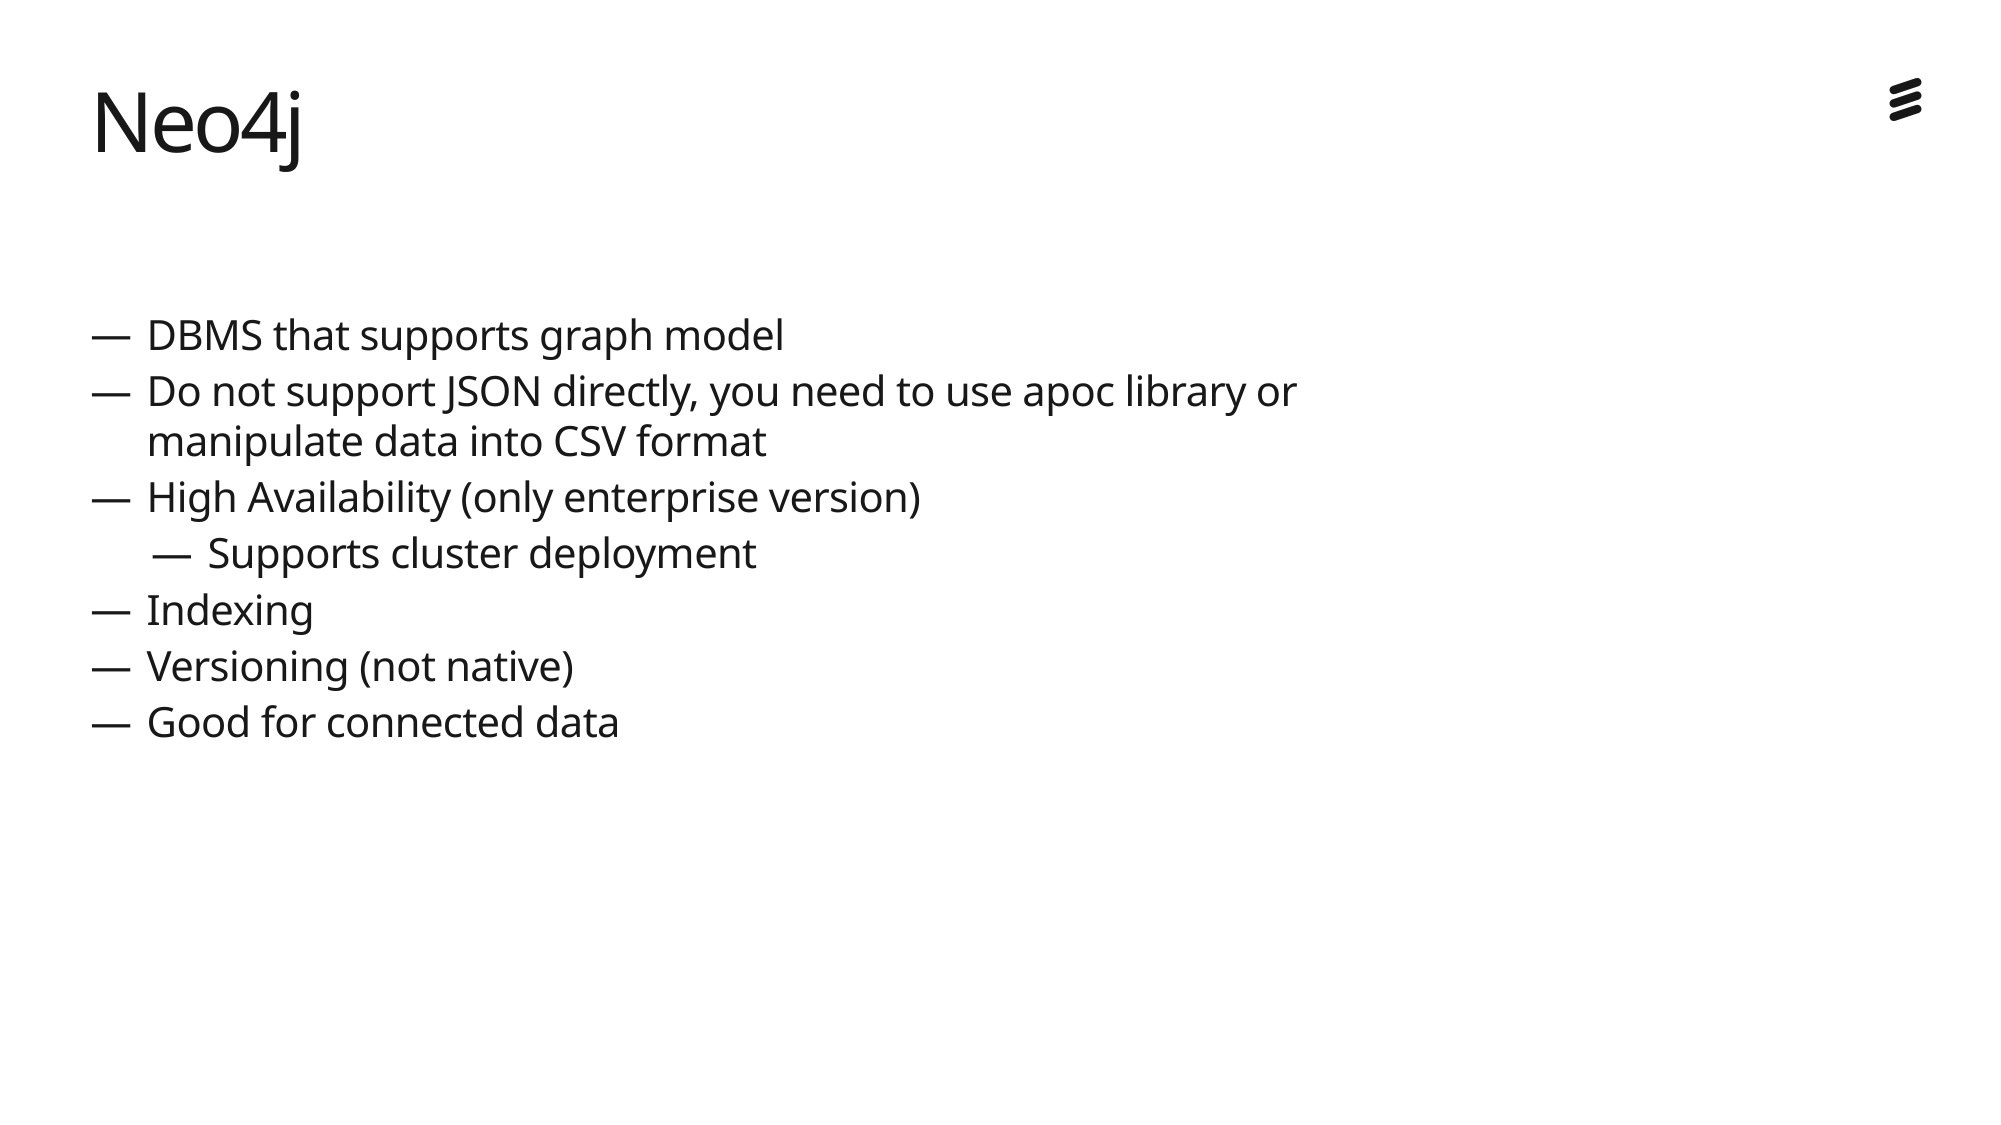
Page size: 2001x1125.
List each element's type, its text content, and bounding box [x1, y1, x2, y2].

list DBMS that supports graph model Do not support JSON directly, you need to use apoc library or manipulate data into CSV format High Availability (only enterprise version) Supports cluster deployment Indexing Versioning (not native) Good for connected data [78, 302, 1450, 1024]
title Neo4j [78, 77, 1450, 256]
picture [1884, 78, 1927, 121]
